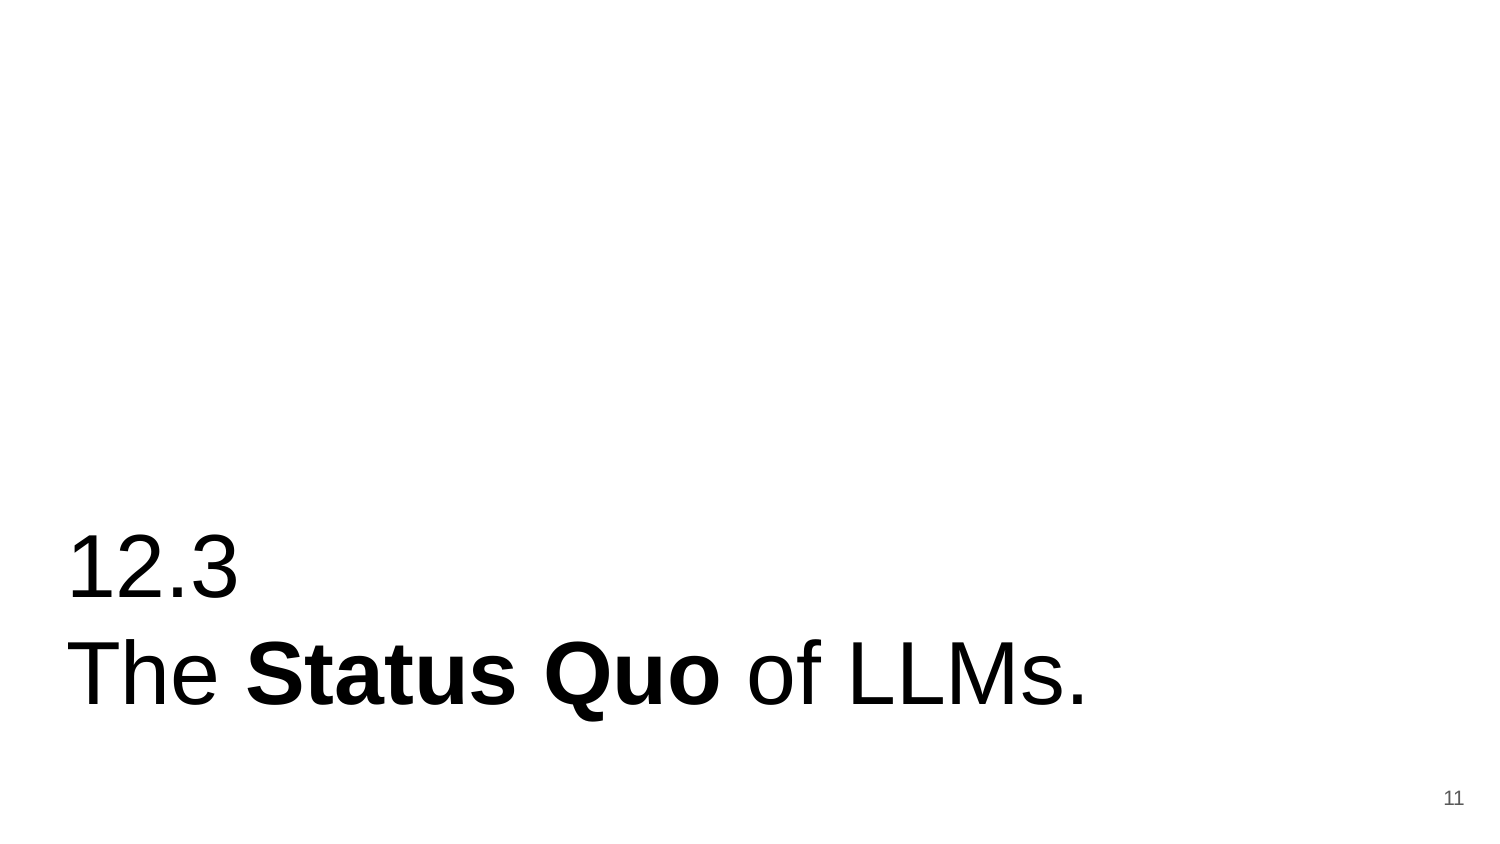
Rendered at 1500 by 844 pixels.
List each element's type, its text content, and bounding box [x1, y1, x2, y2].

slide_number ‹#› [1389, 764, 1480, 830]
title 12.3 The Status Quo of LLMs. [51, 499, 1449, 731]
